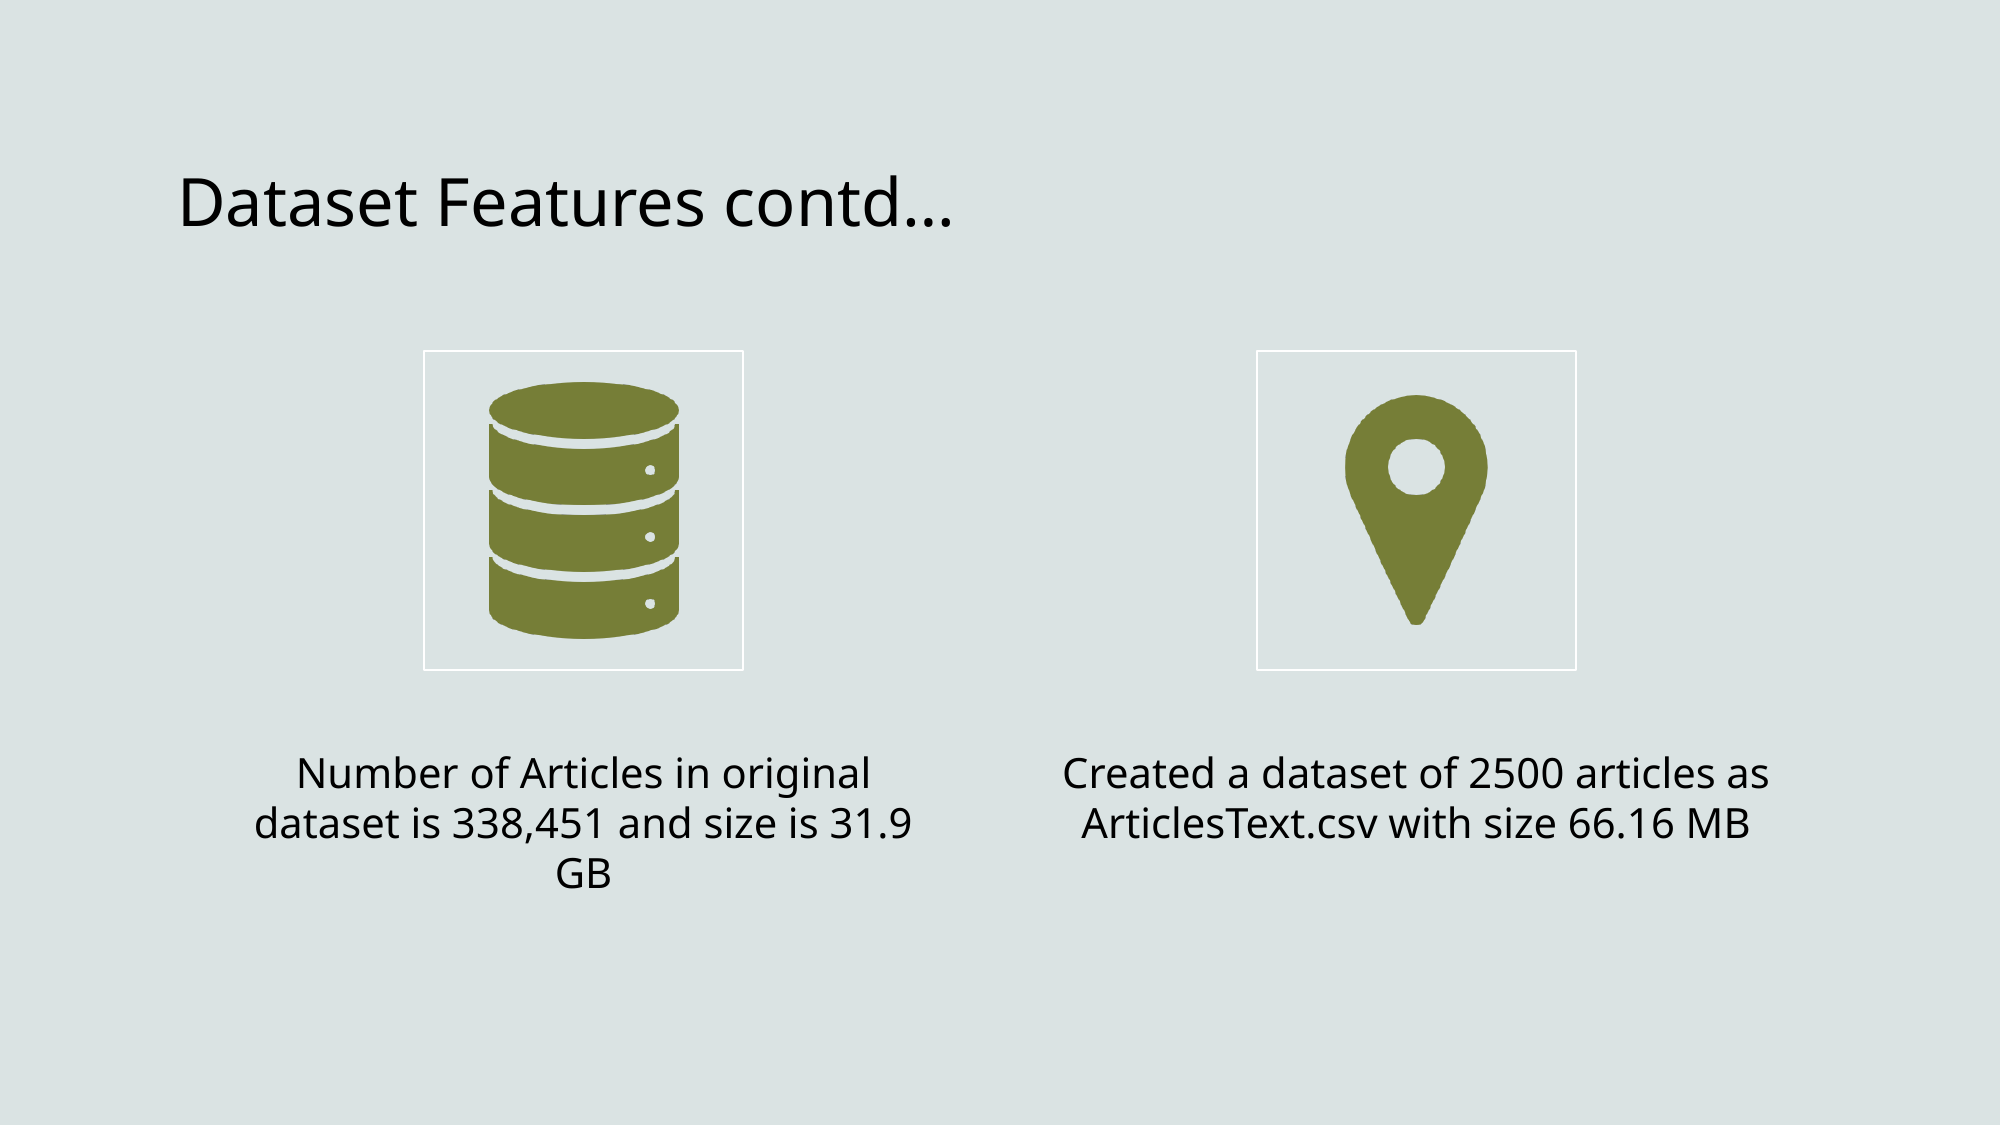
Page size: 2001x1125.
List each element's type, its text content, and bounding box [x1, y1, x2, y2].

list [161, 276, 1838, 940]
title Dataset Features contd… [162, 64, 1838, 248]
